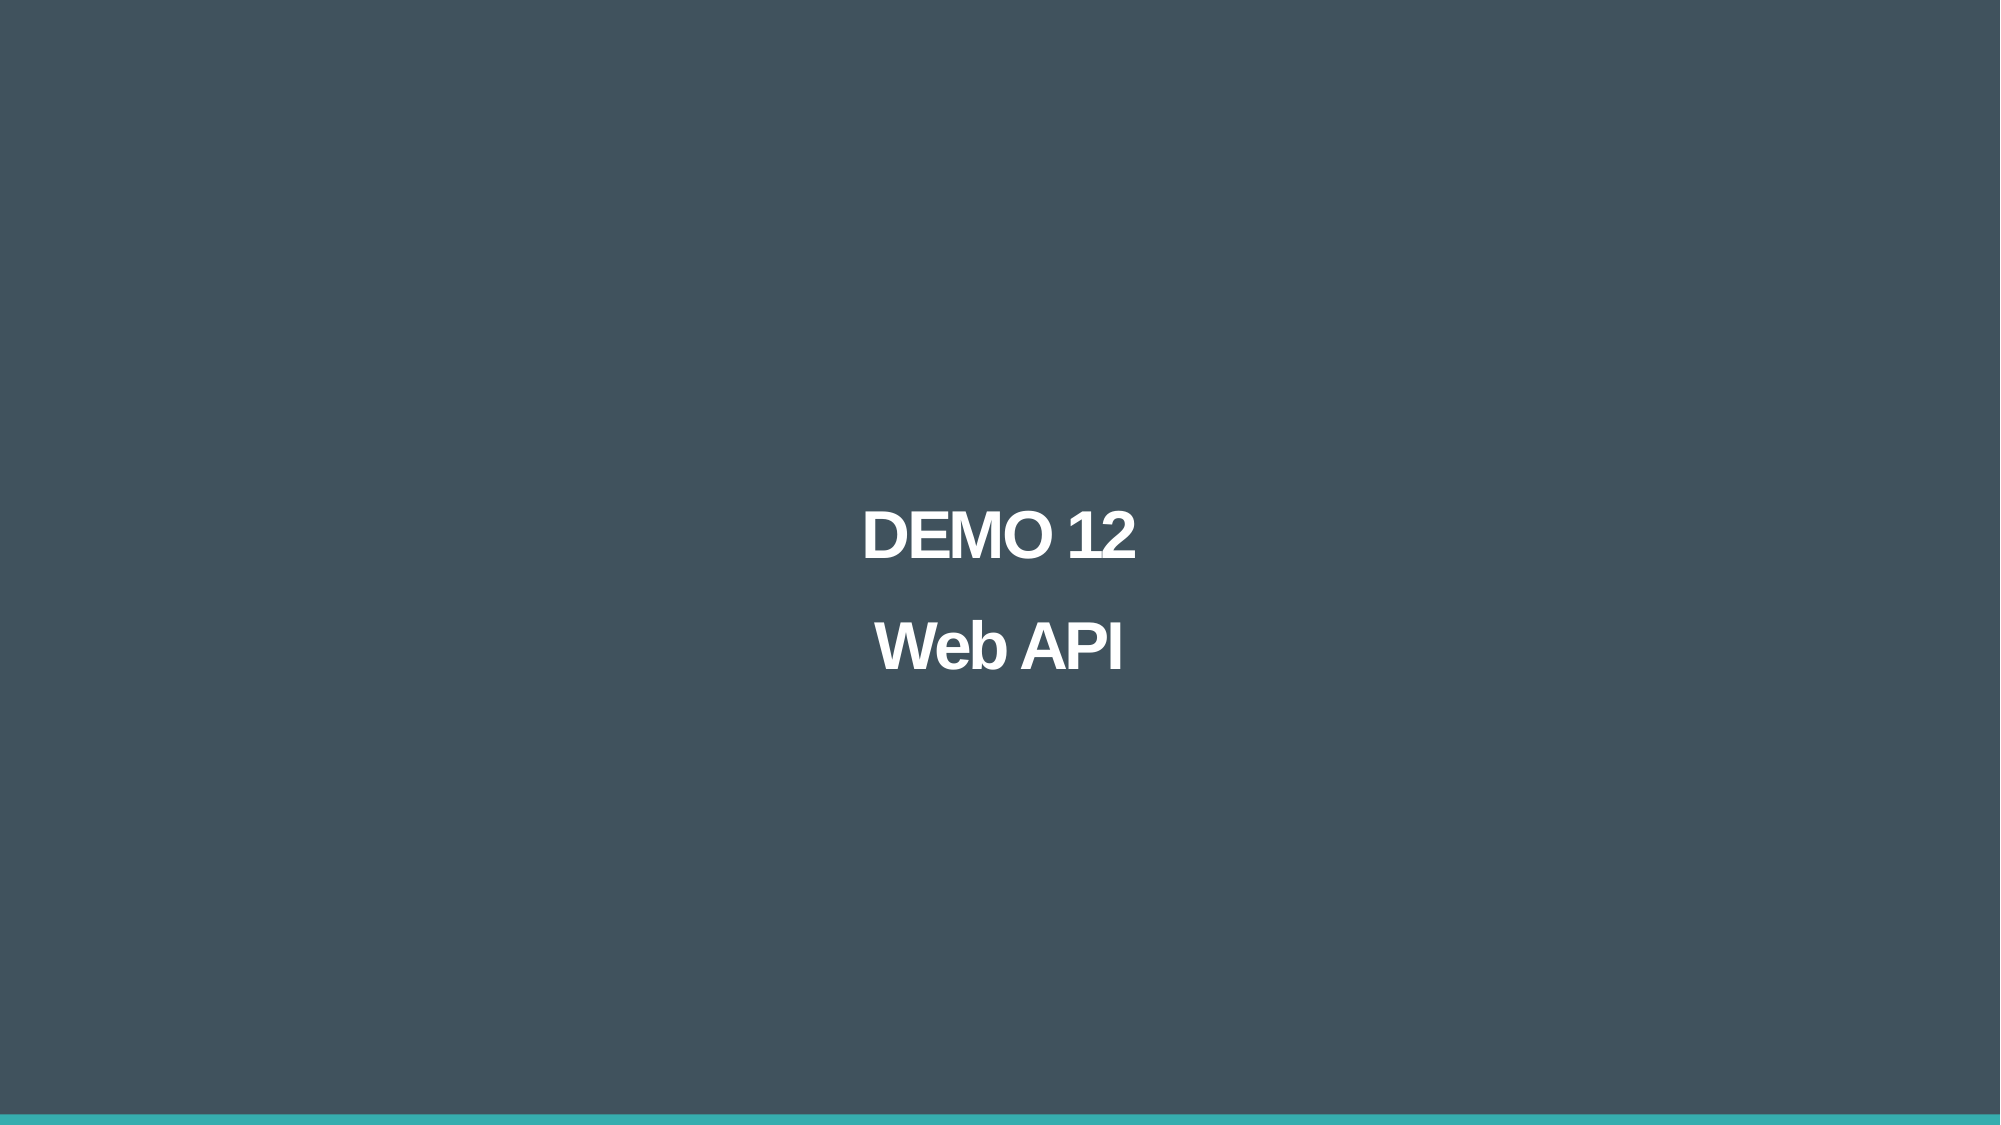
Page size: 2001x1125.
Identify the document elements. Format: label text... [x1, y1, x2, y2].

text_box [0, 1114, 2000, 1125]
text_box DEMO 12 Web API [440, 535, 1560, 645]
